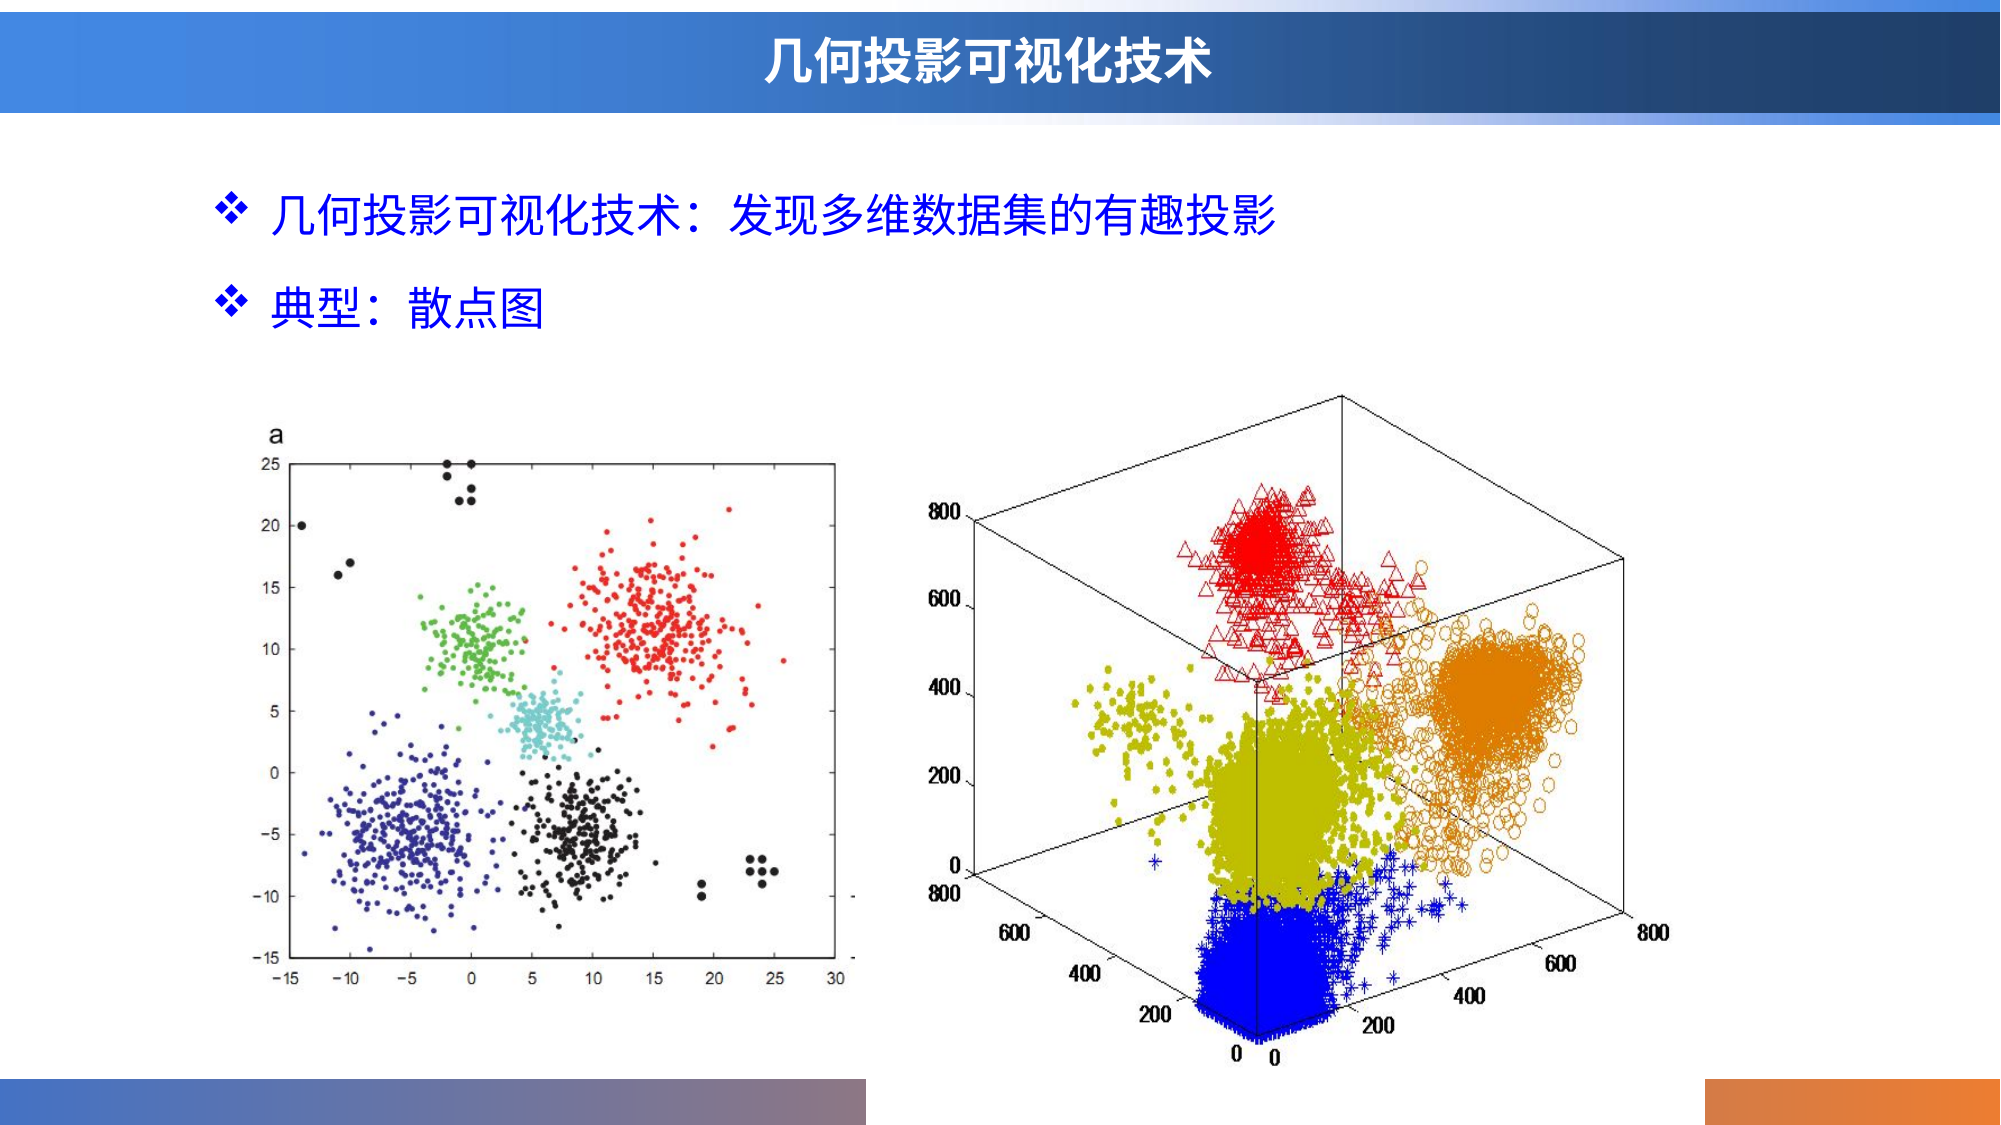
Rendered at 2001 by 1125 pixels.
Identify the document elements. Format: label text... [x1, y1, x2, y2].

picture [240, 420, 855, 999]
list 几何投影可视化技术：发现多维数据集的有趣投影 典型：散点图 [196, 151, 1780, 963]
title 几何投影可视化技术 [154, 22, 1822, 122]
picture [0, 0, 2000, 125]
picture [866, 337, 1705, 1125]
